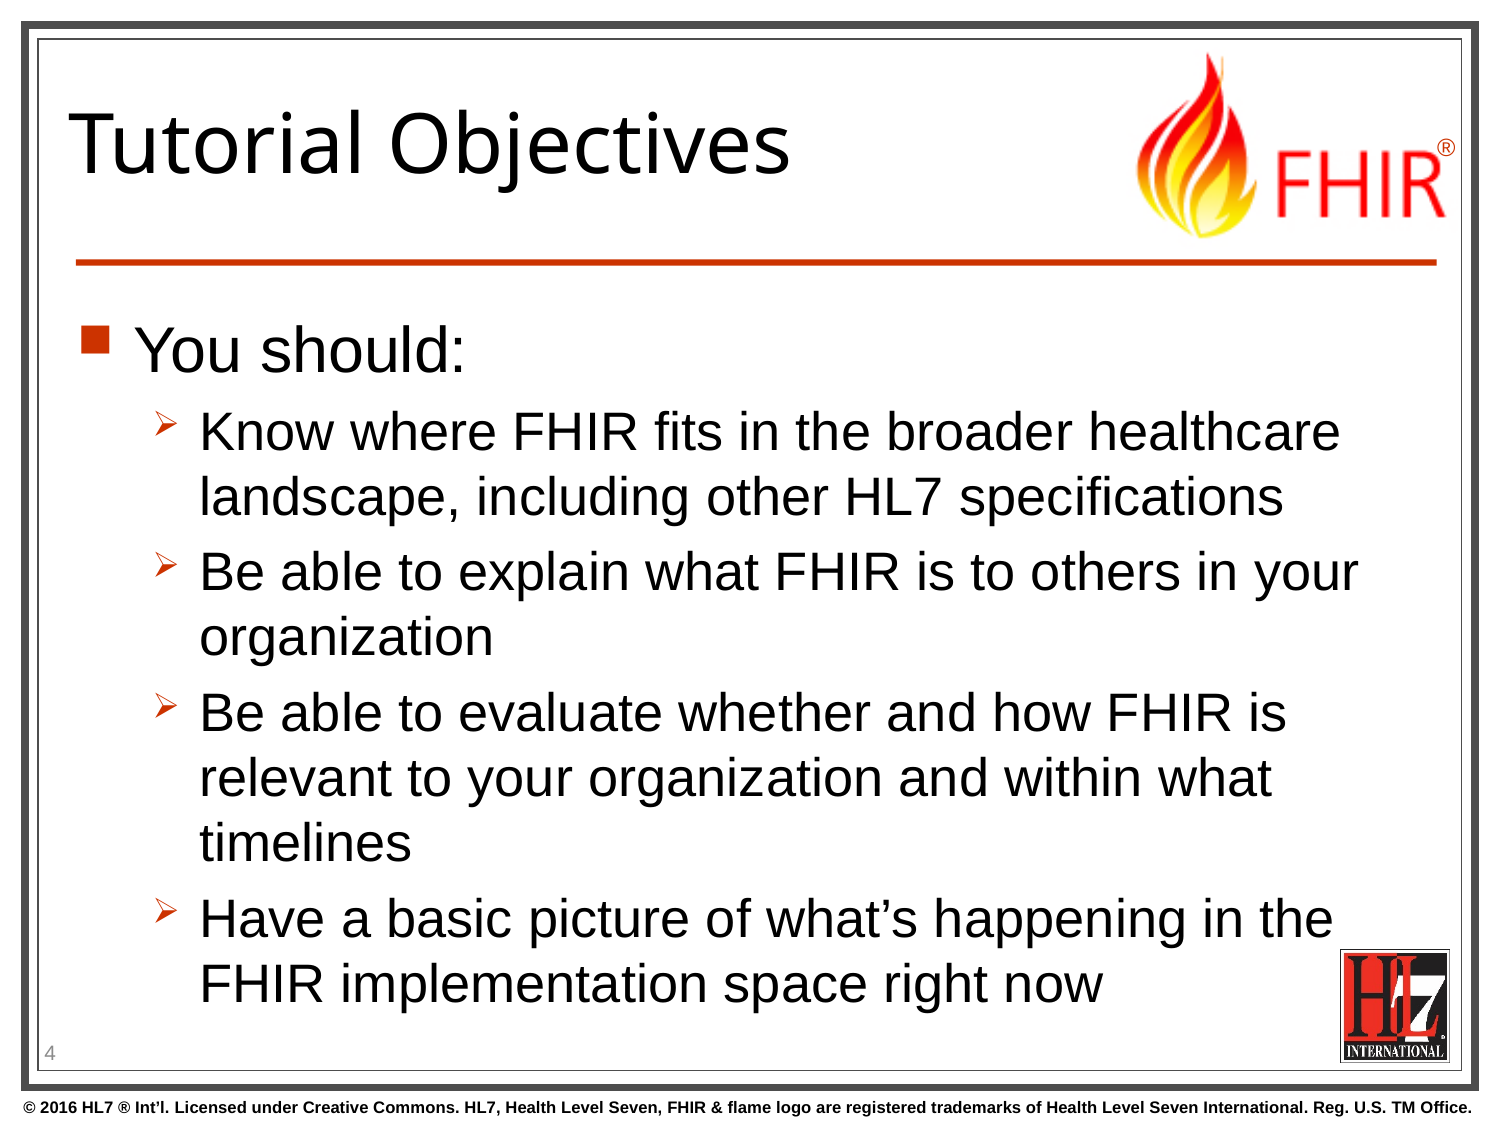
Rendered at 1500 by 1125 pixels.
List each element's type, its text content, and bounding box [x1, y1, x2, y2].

list You should: Know where FHIR fits in the broader healthcare landscape, including other HL7 specifications Be able to explain what FHIR is to others in your organization Be able to evaluate whether and how FHIR is relevant to your organization and within what timelines Have a basic picture of what’s happening in the FHIR implementation space right now [62, 299, 1438, 1059]
title Tutorial Objectives [53, 54, 1128, 244]
slide_number 4 [29, 1034, 148, 1071]
picture [1124, 42, 1458, 249]
picture [1340, 949, 1450, 1063]
